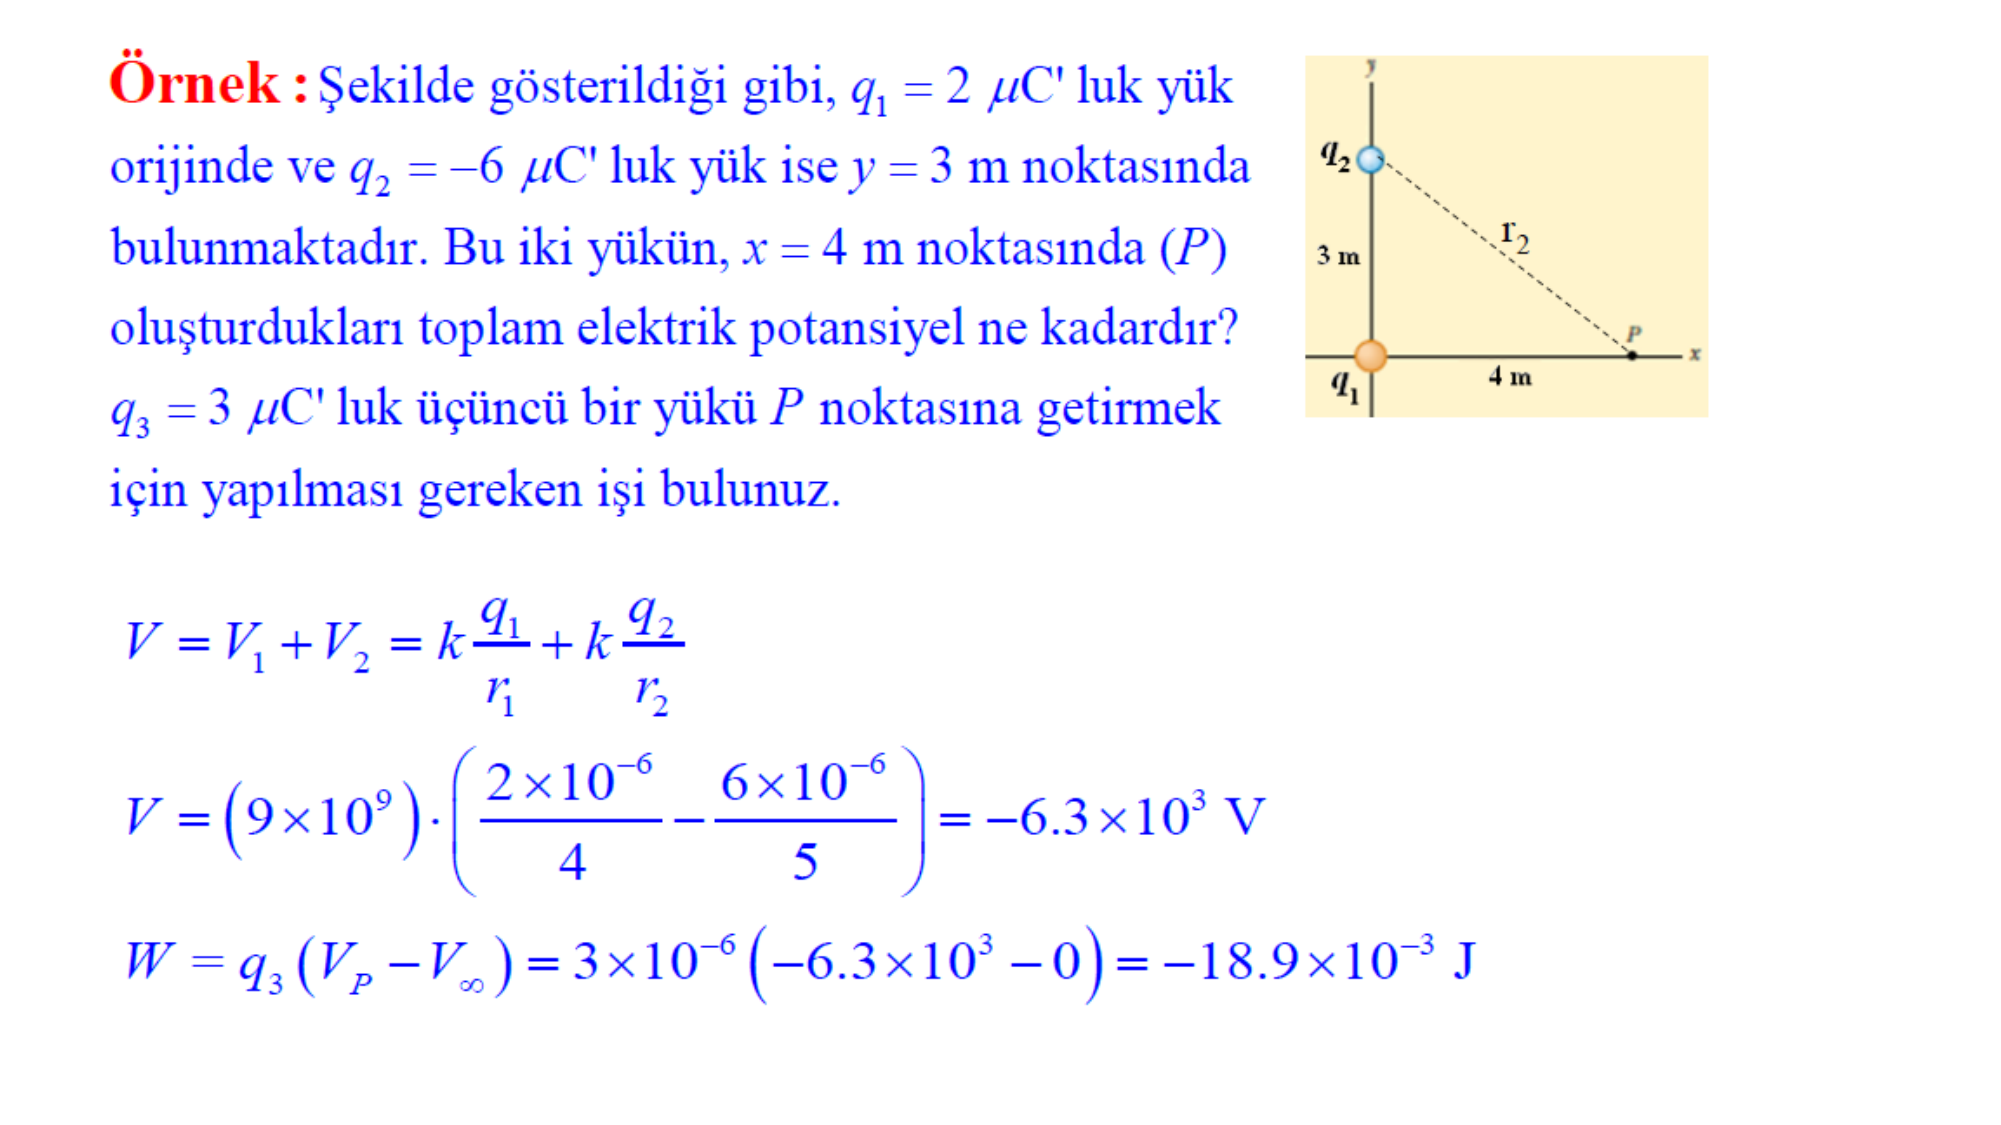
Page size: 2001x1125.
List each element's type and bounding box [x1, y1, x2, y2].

list [79, 23, 1714, 1125]
